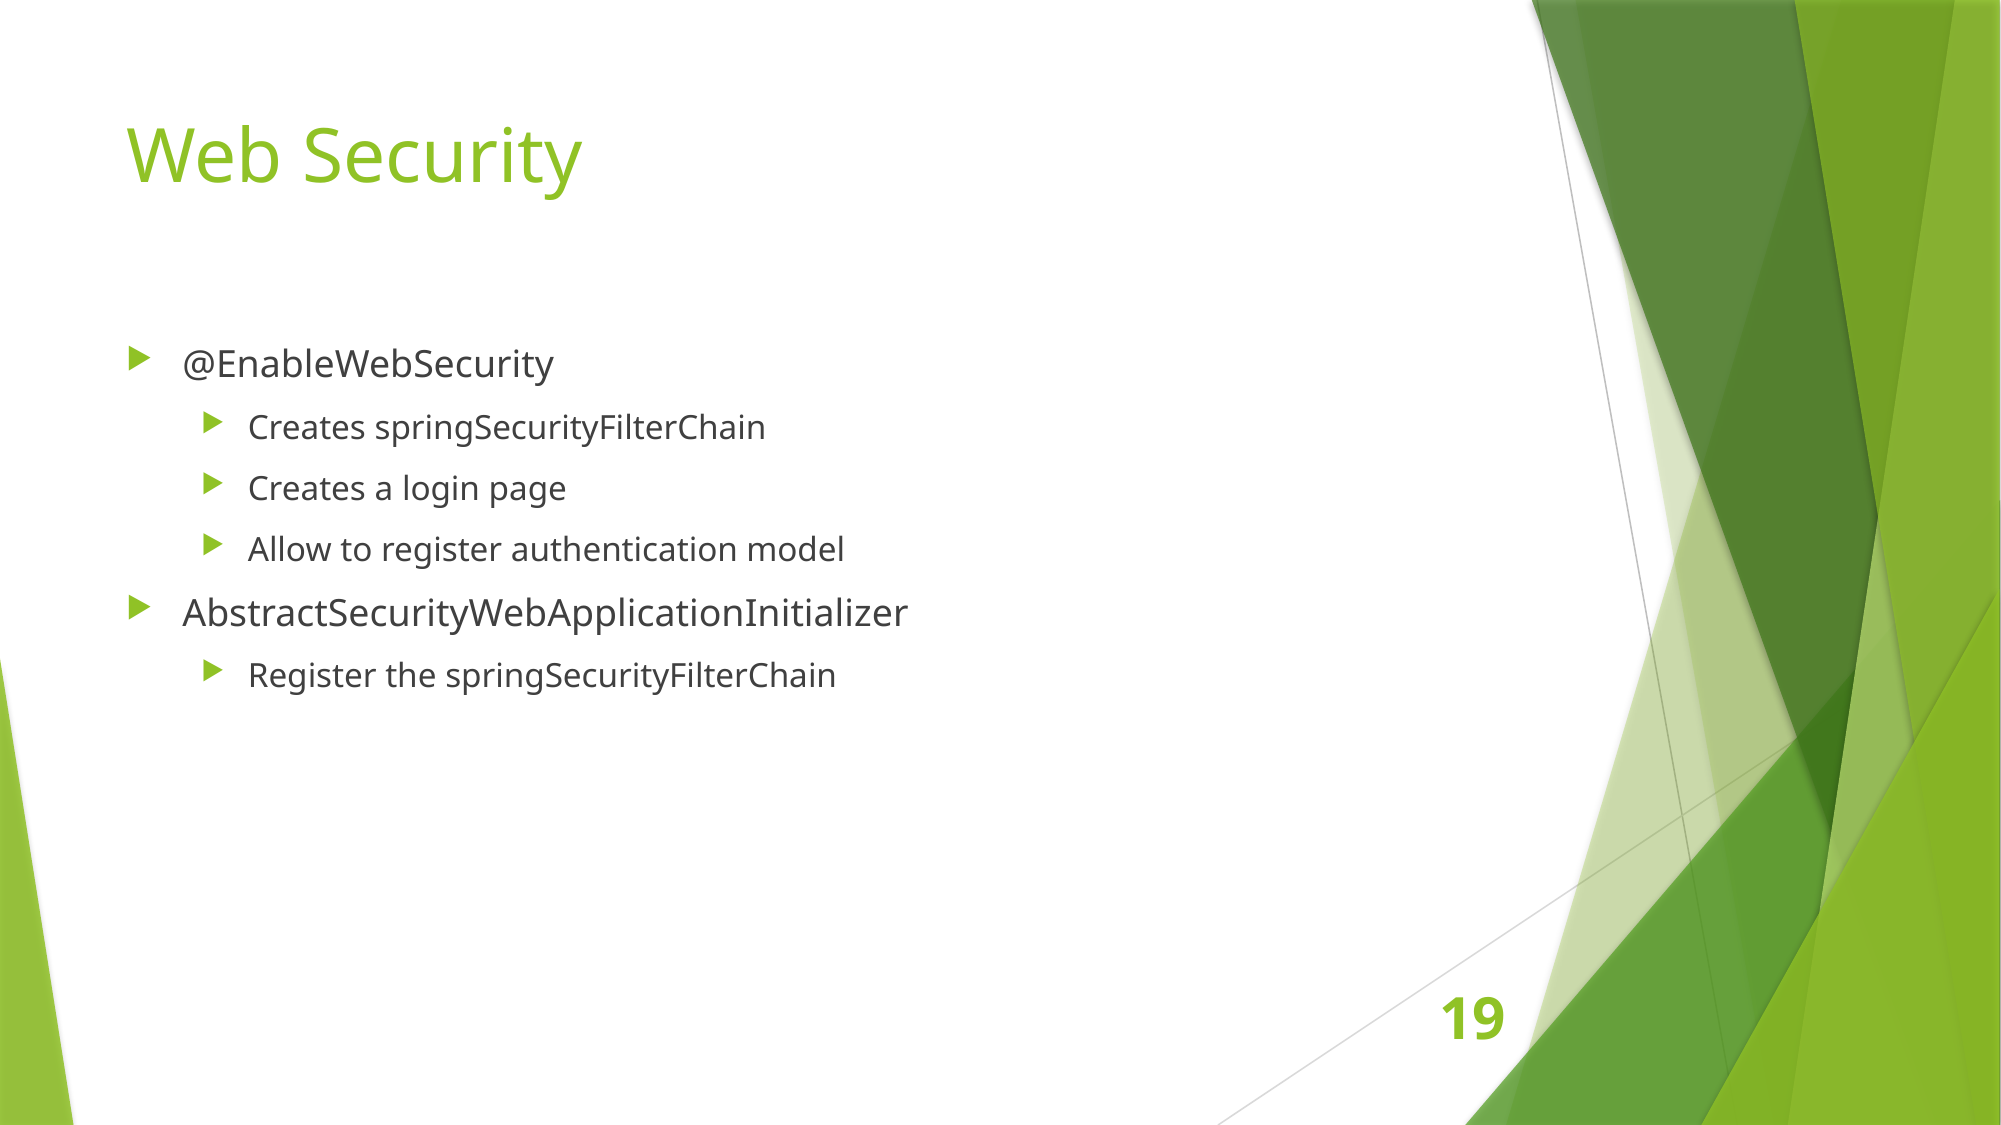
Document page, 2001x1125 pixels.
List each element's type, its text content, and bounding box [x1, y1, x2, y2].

title Web Security [111, 99, 1522, 317]
slide_number 19 [1409, 991, 1522, 1051]
list @EnableWebSecurity Creates springSecurityFilterChain Creates a login page Allow to register authentication model AbstractSecurityWebApplicationInitializer Register the springSecurityFilterChain [111, 332, 1568, 1069]
